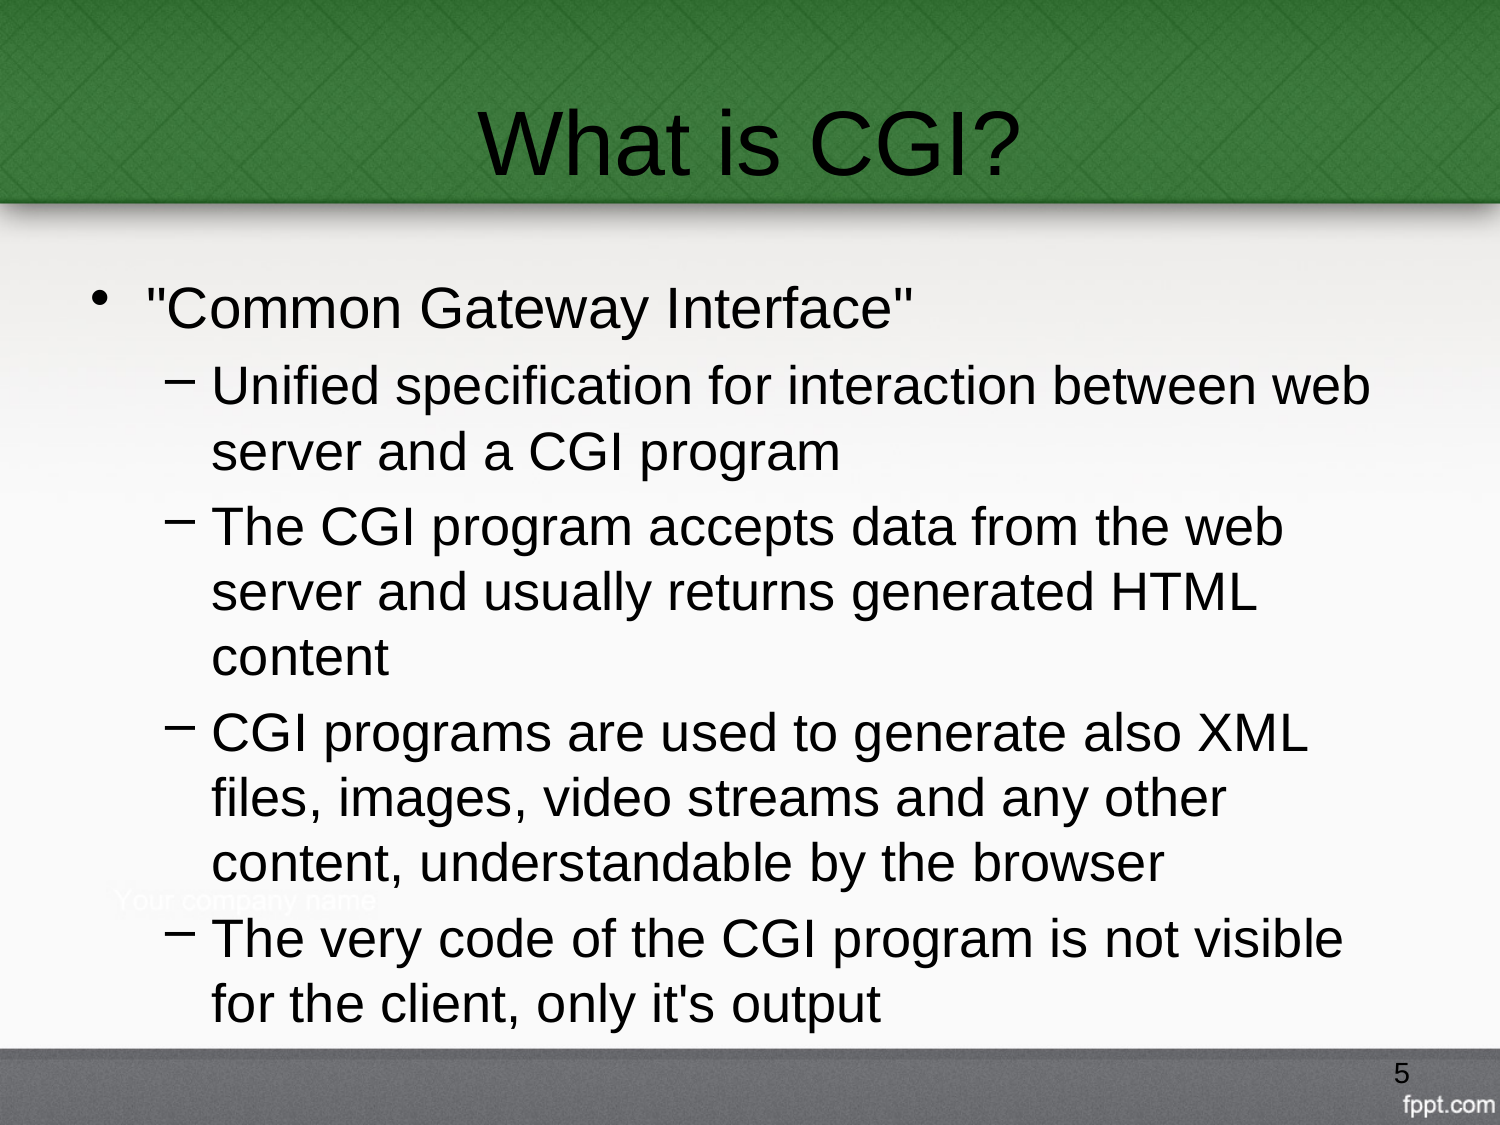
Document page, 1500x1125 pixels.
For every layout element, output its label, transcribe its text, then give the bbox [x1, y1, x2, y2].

list "Common Gateway Interface" Unified specification for interaction between web server and a CGI program The CGI program accepts data from the web server and usually returns generated HTML content CGI programs are used to generate also XML files, images, video streams and any other content, understandable by the browser The very code of the CGI program is not visible for the client, only it's output [74, 262, 1426, 1006]
slide_number 5 [1074, 1046, 1426, 1125]
title What is CGI? [74, 44, 1426, 233]
picture [0, 0, 1500, 1125]
